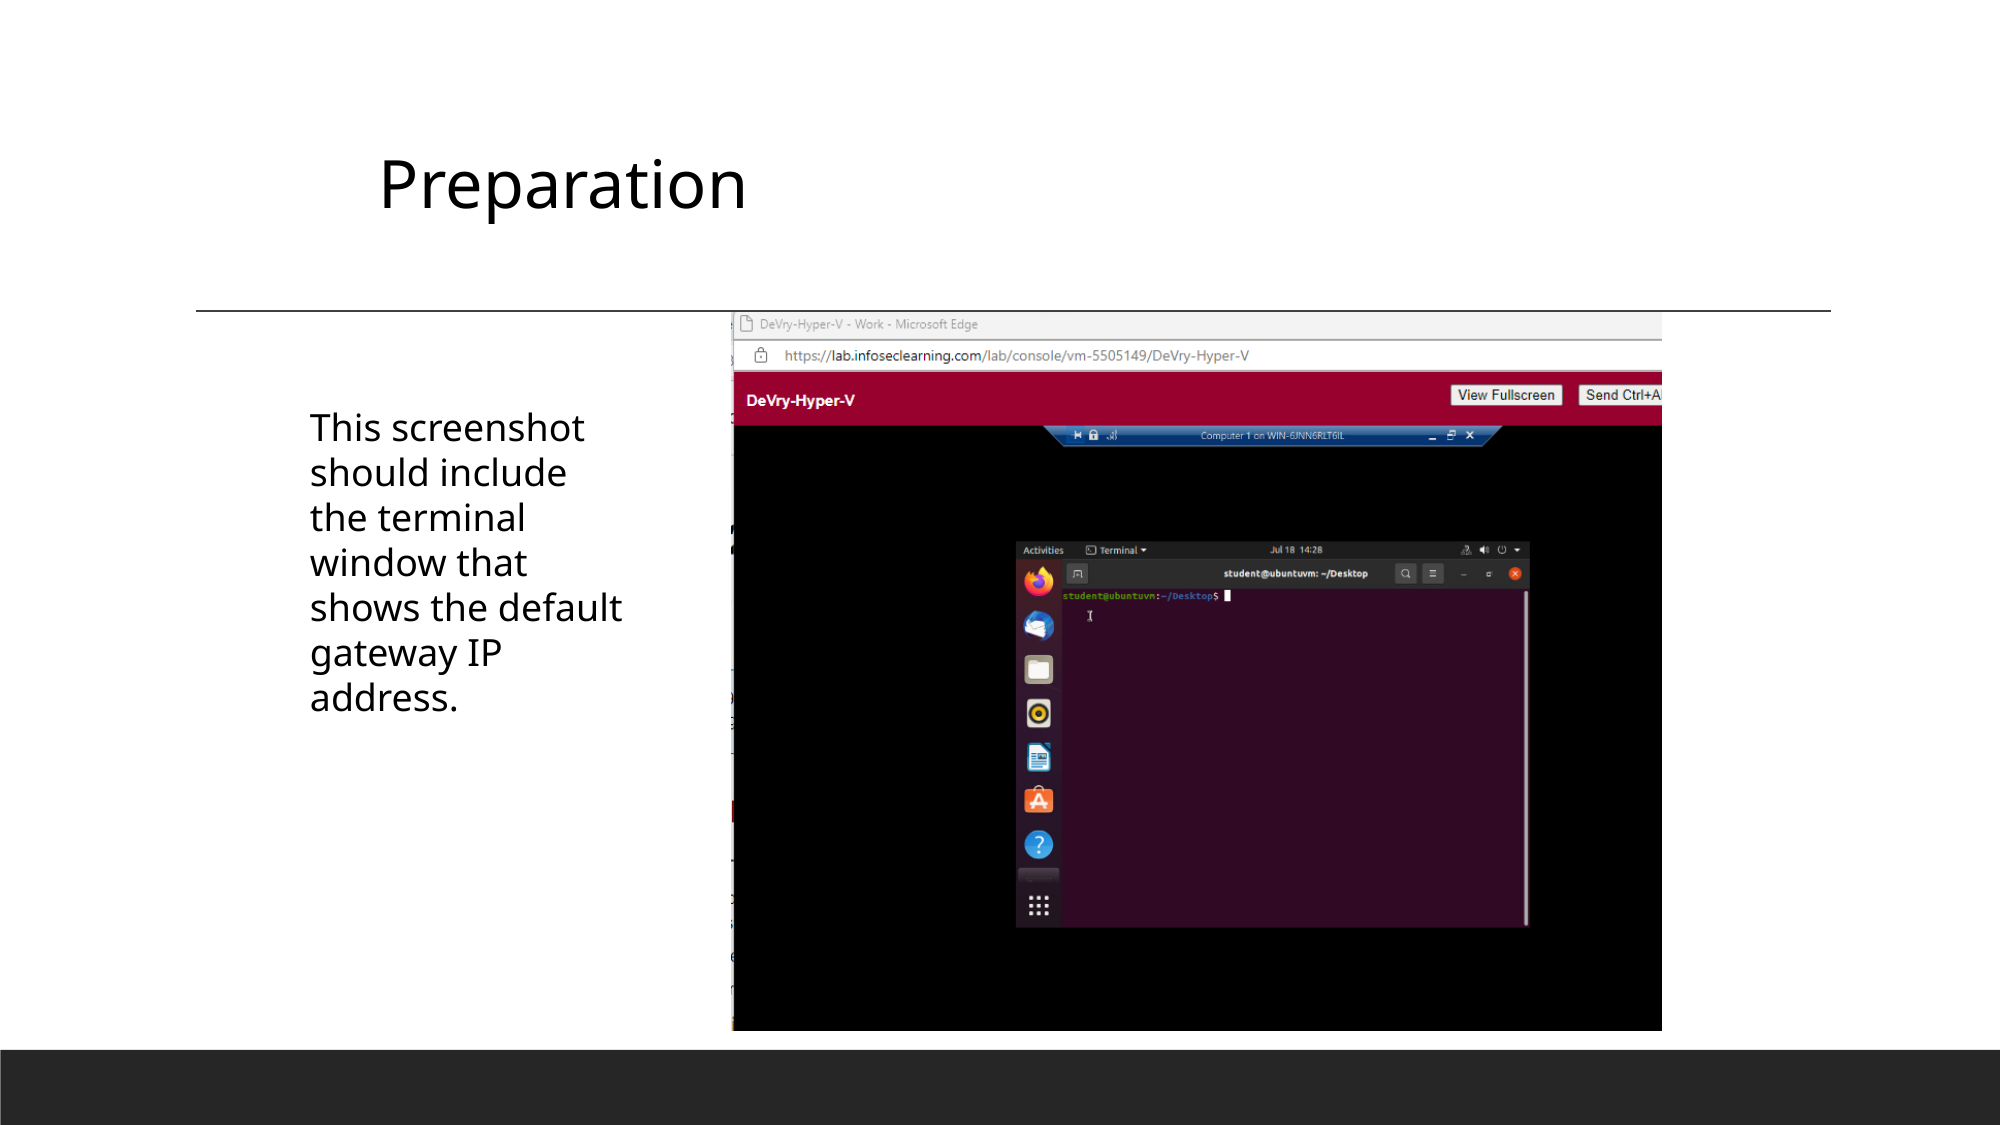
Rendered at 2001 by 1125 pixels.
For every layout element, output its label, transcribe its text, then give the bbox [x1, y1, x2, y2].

picture [731, 312, 1662, 1031]
text_box This screenshot should include the terminal window that shows the default gateway IP address. [295, 396, 646, 672]
text_box Preparation [350, 125, 778, 238]
